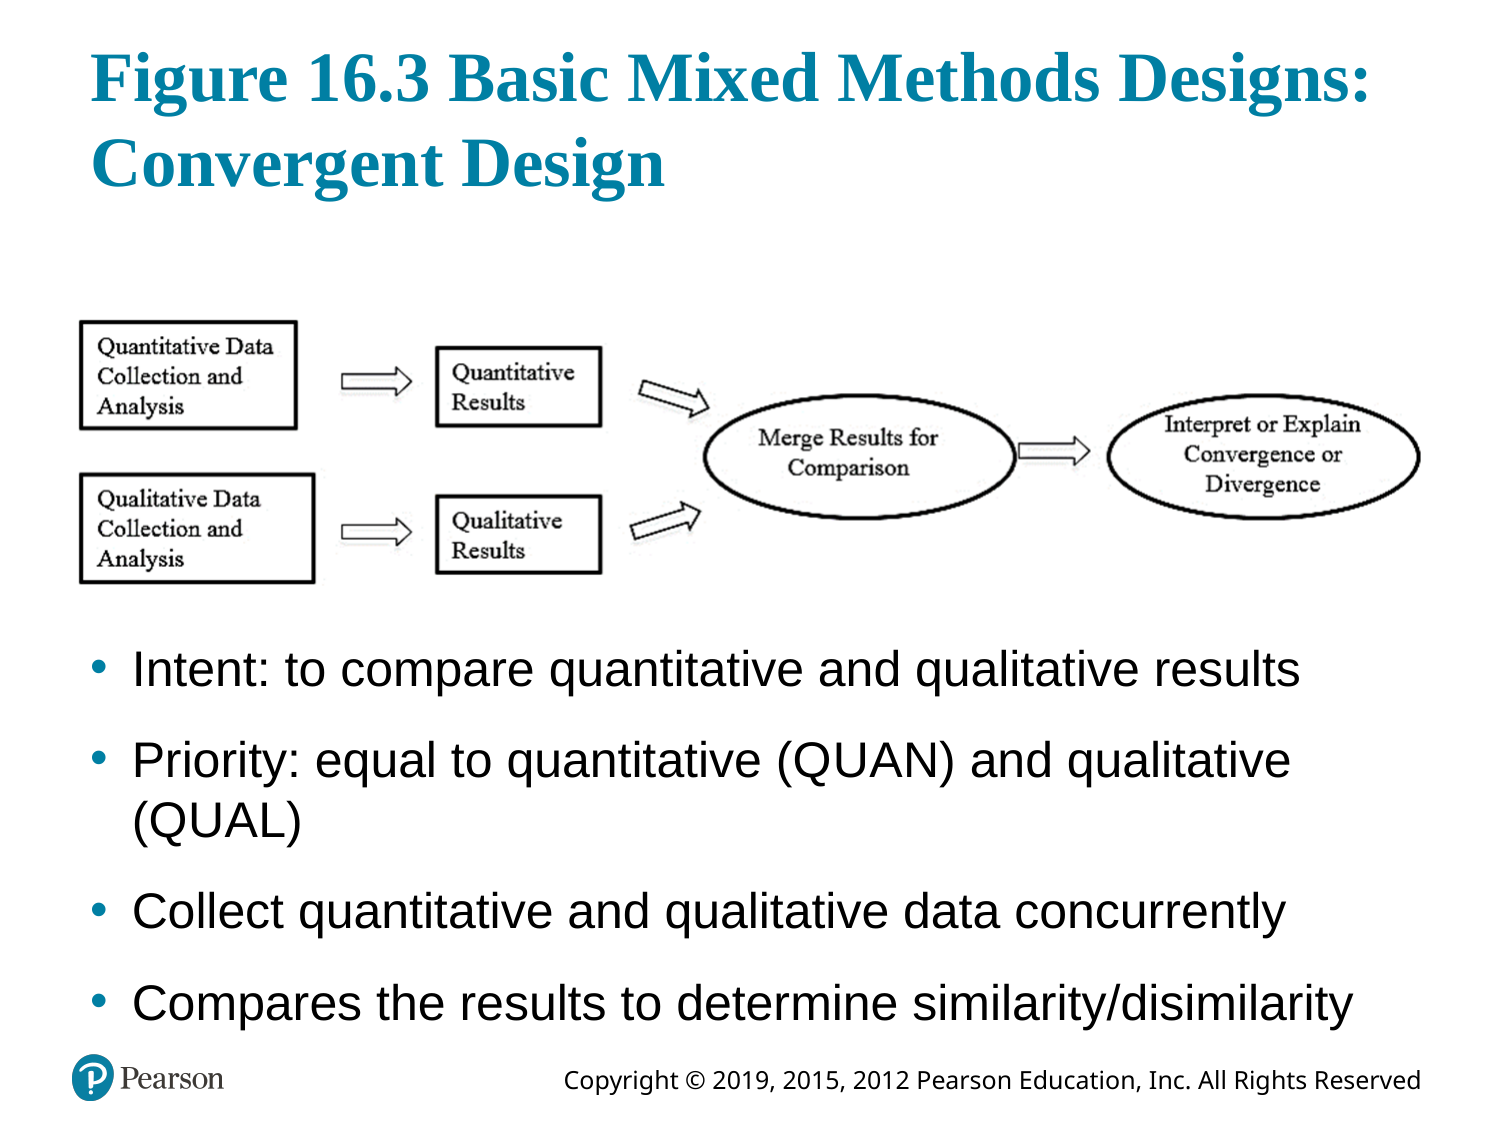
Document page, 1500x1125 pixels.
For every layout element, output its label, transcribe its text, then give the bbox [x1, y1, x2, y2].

picture [72, 1054, 88, 1070]
picture [80, 1063, 106, 1088]
picture [72, 1087, 83, 1101]
title Figure 16.3 Basic Mixed Methods Designs: Convergent Design [75, 35, 1425, 216]
picture [98, 1054, 224, 1101]
list Intent: to compare quantitative and qualitative results Priority: equal to quantitative (Q U A N) and qualitative (Q U A L) Collect quantitative and qualitative data concurrently Compares the results to determine similarity/disimilarity [75, 621, 1373, 1037]
picture [74, 316, 1426, 591]
